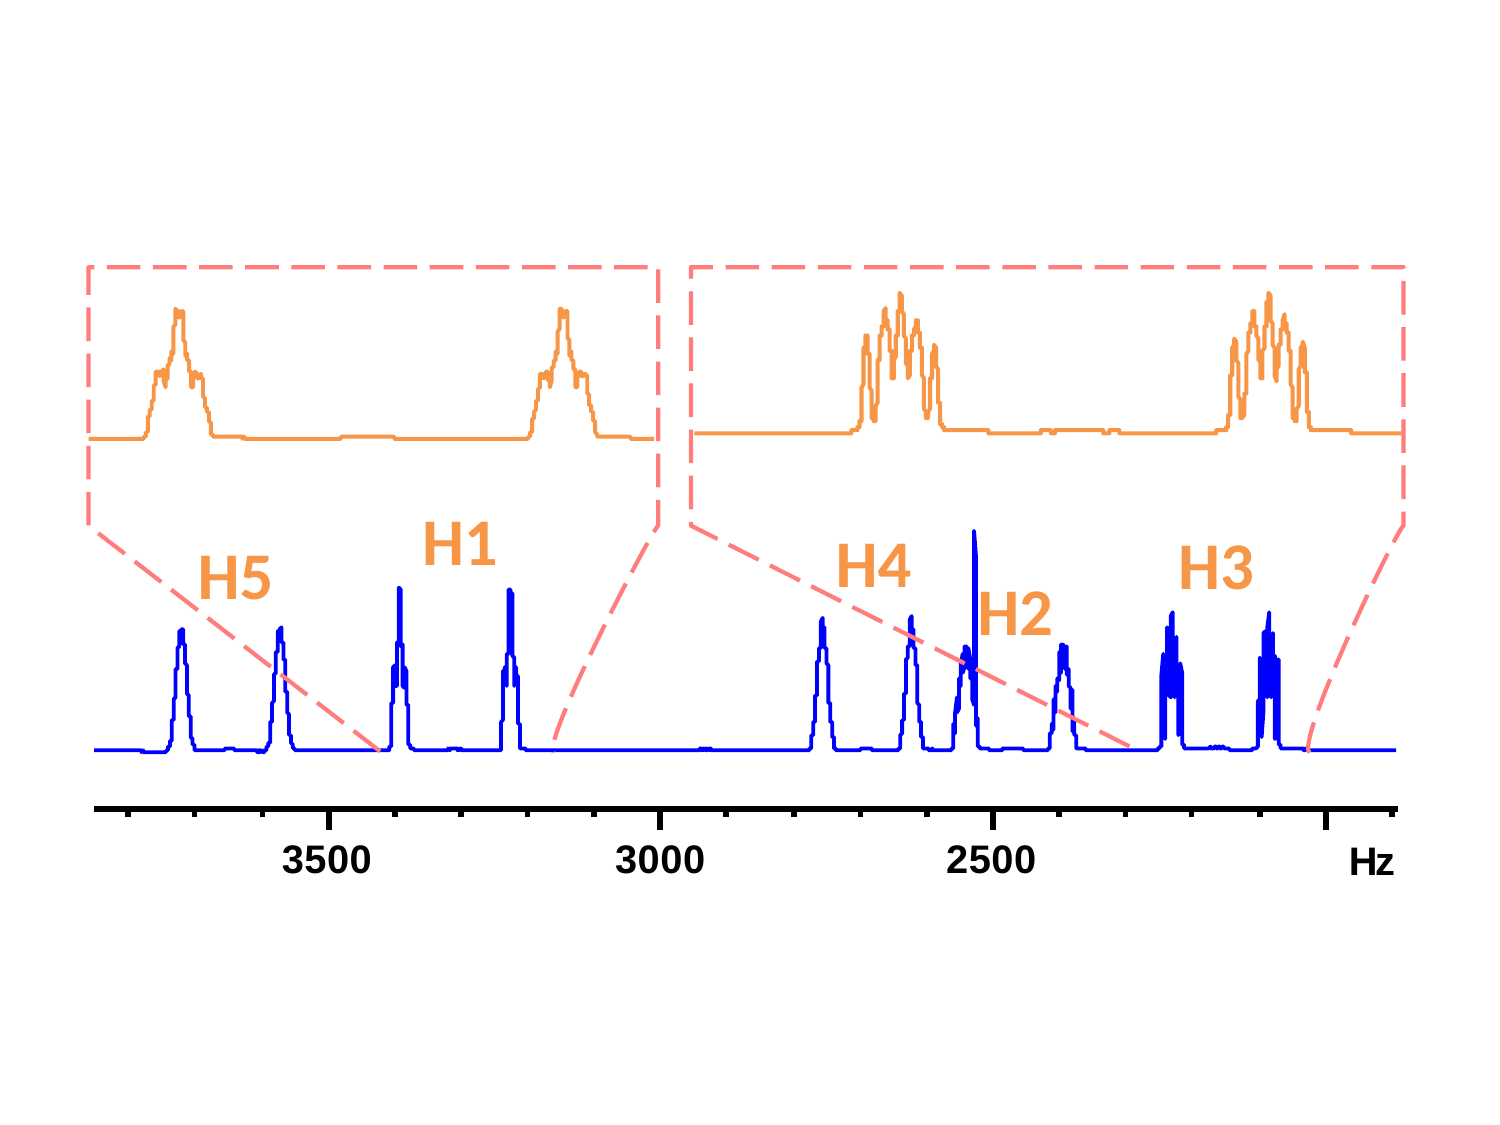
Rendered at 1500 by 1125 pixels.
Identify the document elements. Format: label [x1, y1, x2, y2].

text_box [688, 444, 1406, 528]
picture [88, 526, 1404, 883]
picture [88, 304, 659, 444]
picture [691, 286, 1404, 440]
text_box [86, 265, 661, 303]
text_box [86, 449, 661, 526]
text_box [688, 265, 1406, 289]
